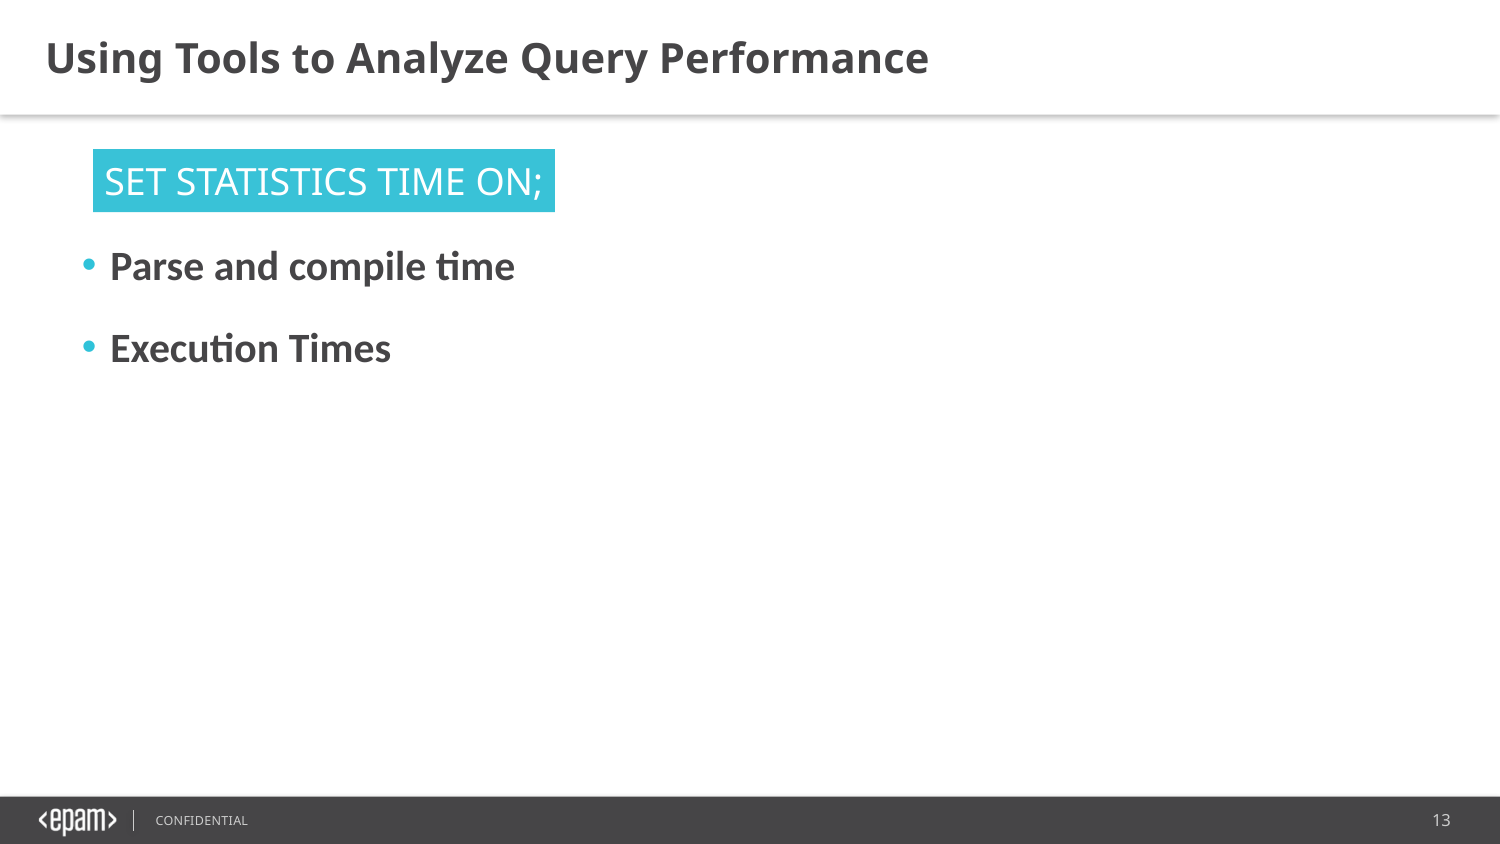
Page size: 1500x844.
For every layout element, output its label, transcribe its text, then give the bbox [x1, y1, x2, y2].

text_box SET STATISTICS TIME ON; [93, 149, 555, 213]
picture [38, 808, 117, 837]
list Using Tools to Analyze Query Performance [0, 0, 1500, 115]
text_box Parse and compile time Execution Times [67, 226, 1433, 766]
